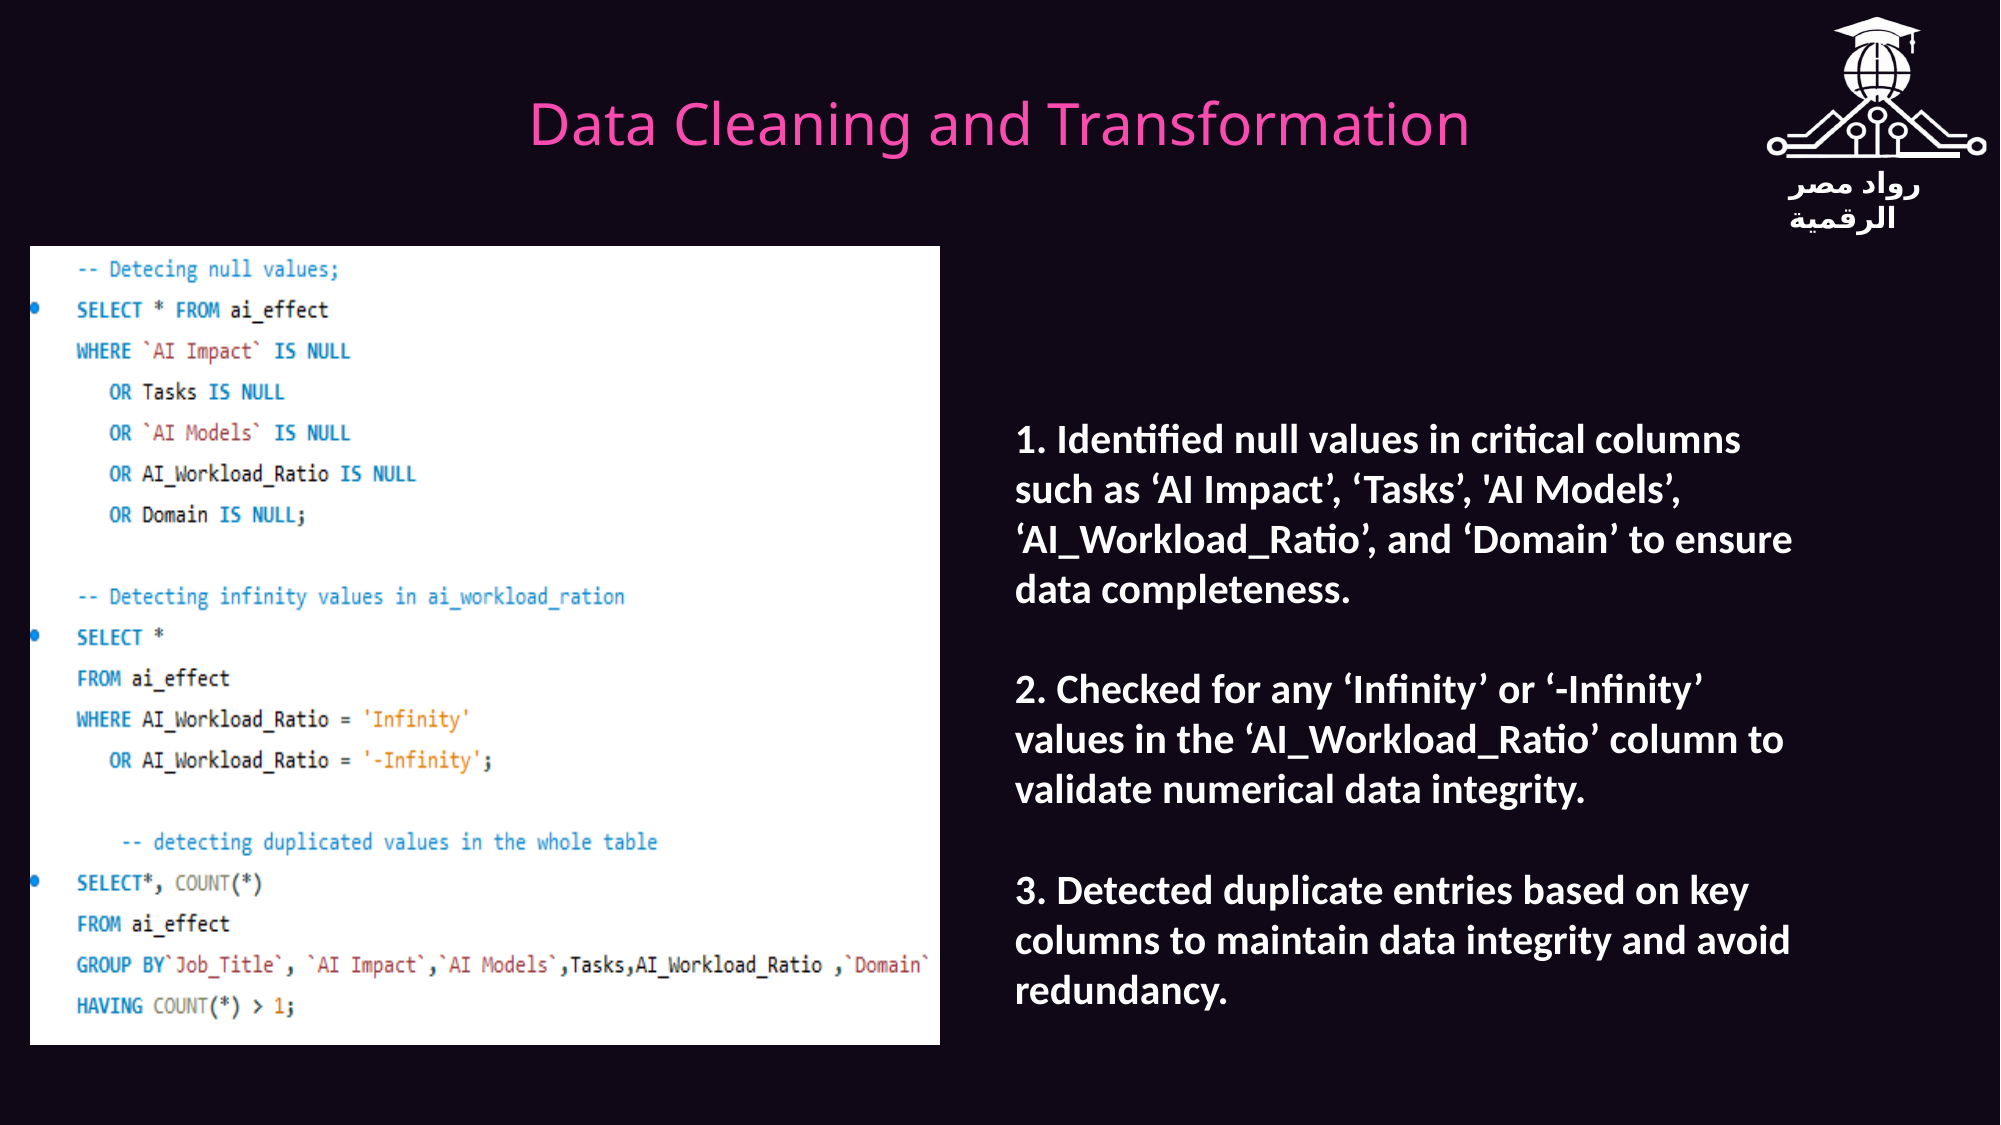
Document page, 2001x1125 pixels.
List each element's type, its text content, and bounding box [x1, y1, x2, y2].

text_box 1. Identified null values in critical columns such as ‘AI Impact’, ‘Tasks’, 'AI Models’, ‘AI_Workload_Ratio’, and ‘Domain’ to ensure data completeness. 2. Checked for any ‘Infinity’ or ‘-Infinity’ values in the ‘AI_Workload_Ratio’ column to validate numerical data integrity. 3. Detected duplicate entries based on key columns to maintain data integrity and avoid redundancy. [999, 404, 1839, 1020]
text_box Data Cleaning and Transformation [514, 80, 1486, 165]
picture [30, 246, 940, 1045]
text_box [1766, 13, 1987, 201]
